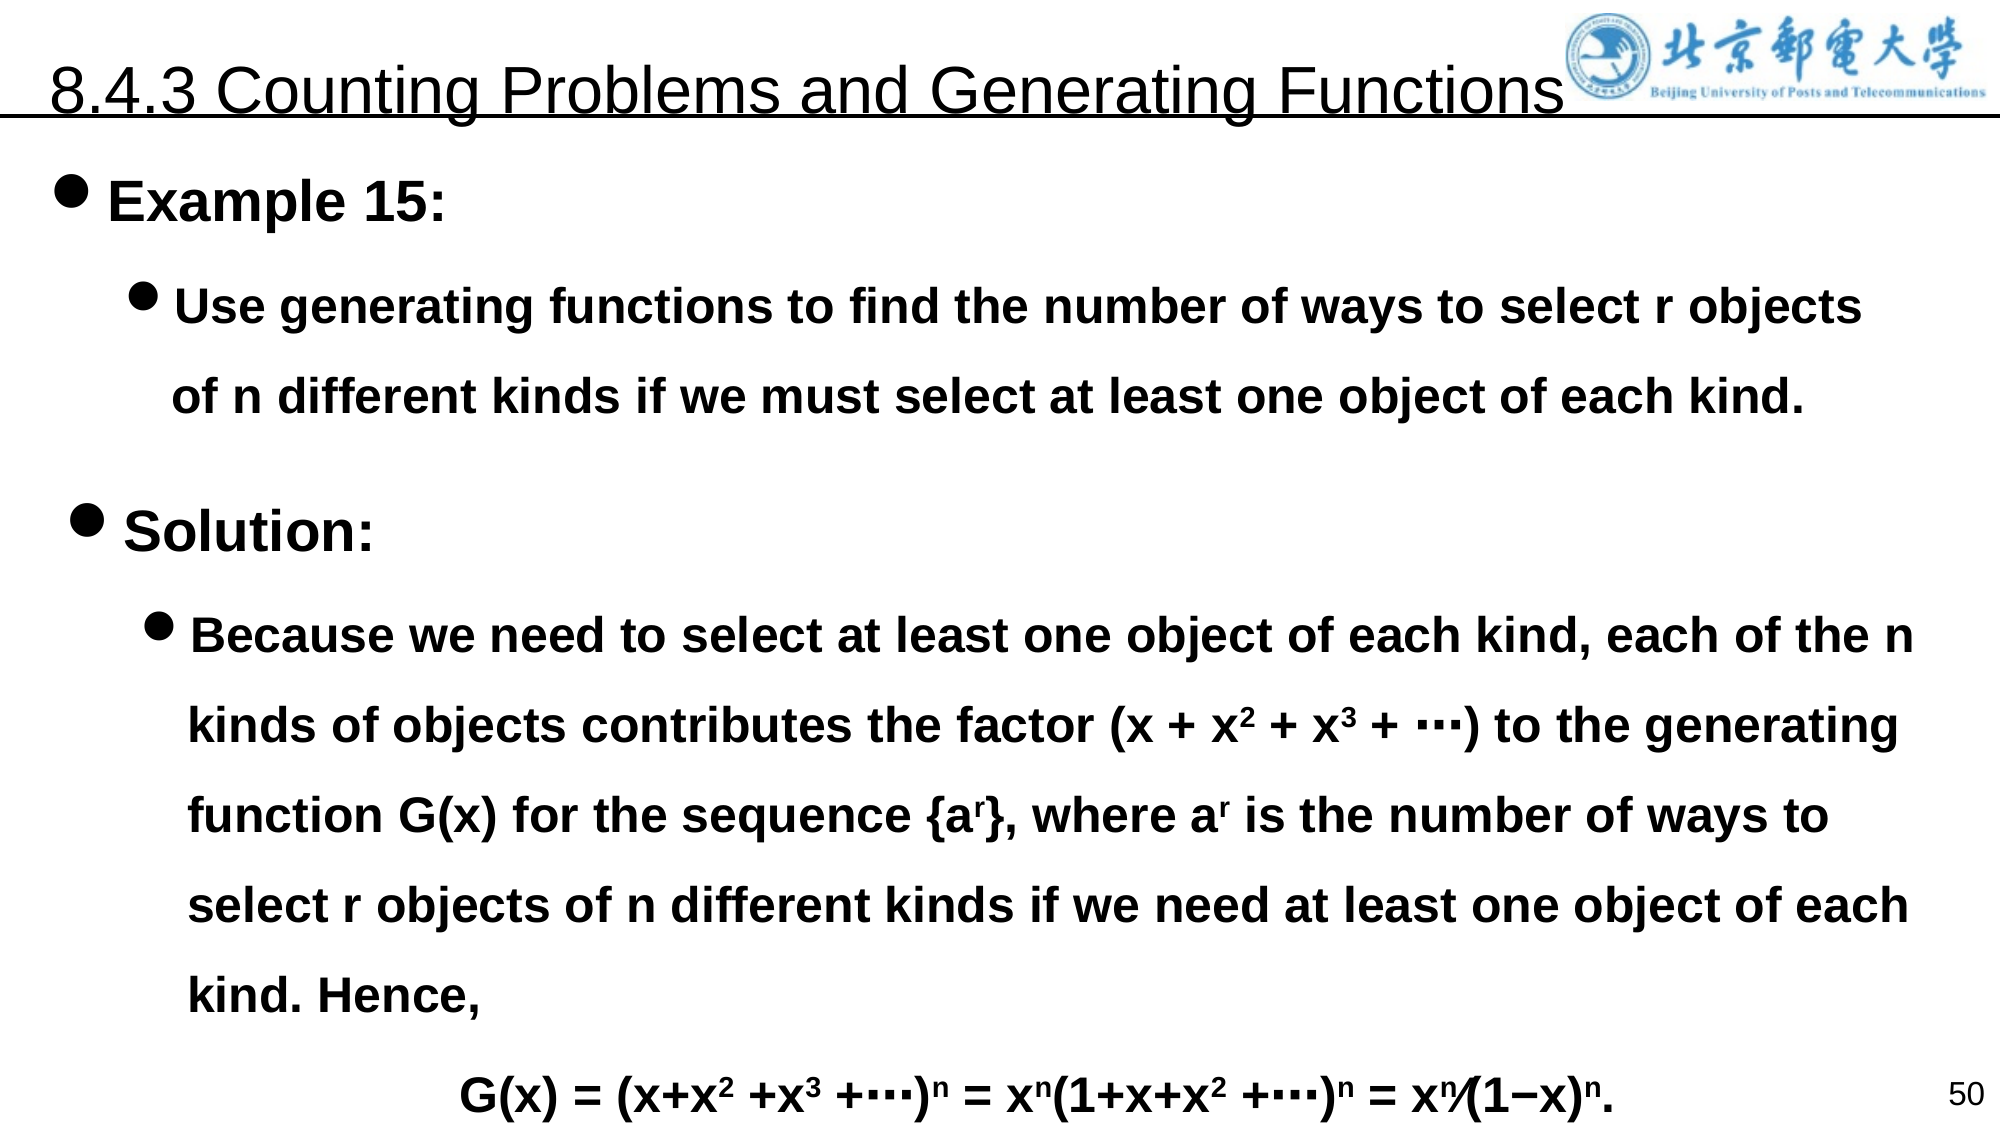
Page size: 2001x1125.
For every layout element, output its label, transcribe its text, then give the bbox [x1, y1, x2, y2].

text_box Solution: Because we need to select at least one object of each kind, each of the n kinds of objects contributes the factor (x + x2 + x3 + ⋯) to the generating function G(x) for the sequence {ar}, where ar is the number of ways to select r objects of n different kinds if we need at least one object of each kind. Hence, G(x) = (x+x2 +x3 +⋯)n = xn(1+x+x2 +⋯)n = xn∕(1−x)n. [50, 450, 1950, 780]
text_box 8.4.3 Counting Problems and Generating Functions [34, 0, 1849, 120]
picture [1849, 13, 1988, 101]
text_box Example 15: Use generating functions to find the number of ways to select r objects of n different kinds if we must select at least one object of each kind. [34, 120, 1934, 451]
